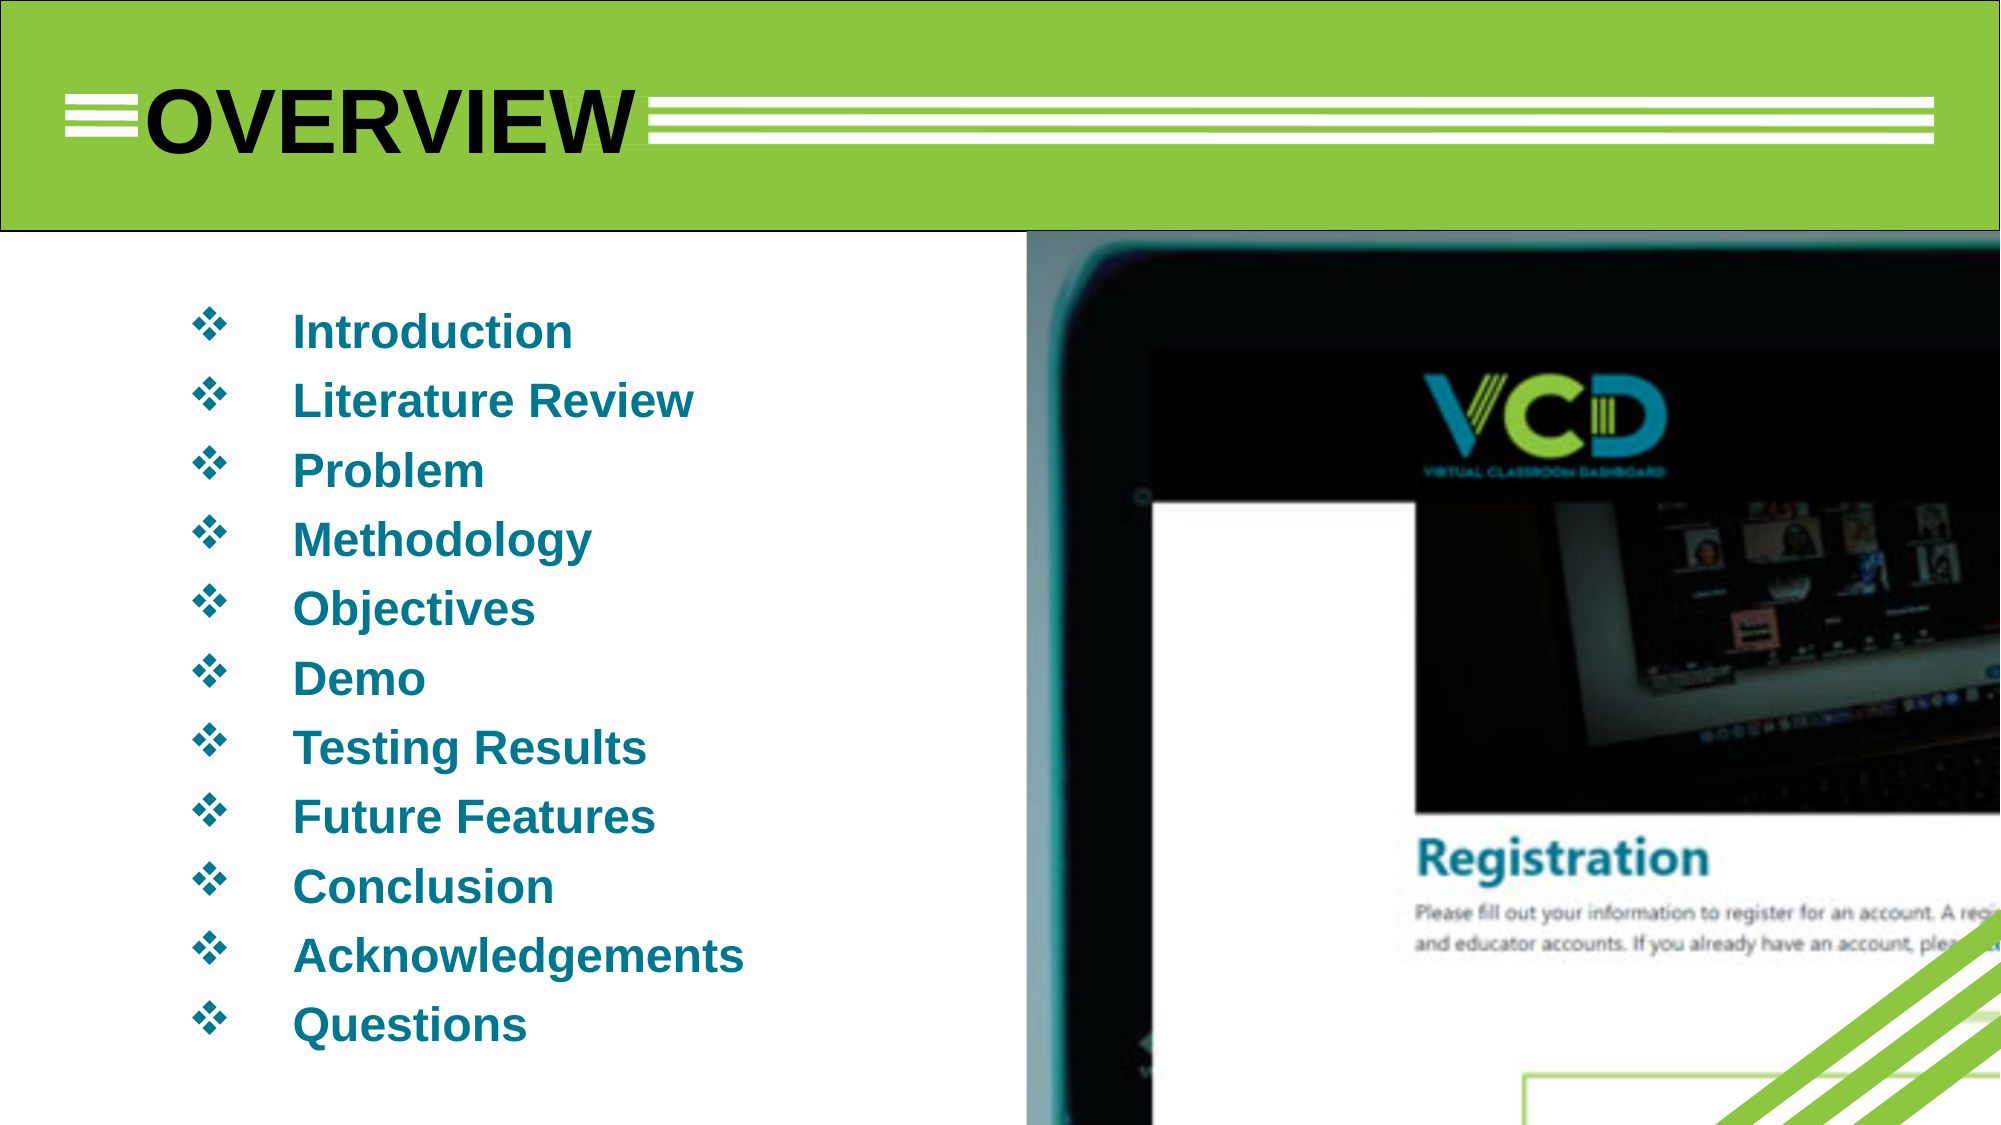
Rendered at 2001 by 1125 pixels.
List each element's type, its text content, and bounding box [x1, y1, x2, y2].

title OVERVIEW [129, 38, 1855, 210]
list Introduction Literature Review Problem Methodology Objectives Demo Testing Results Future Features Conclusion Acknowledgements Questions [173, 299, 888, 1066]
picture [570, 96, 1935, 145]
picture [1026, 231, 2000, 1125]
text_box [0, 0, 2000, 232]
picture [65, 94, 138, 139]
